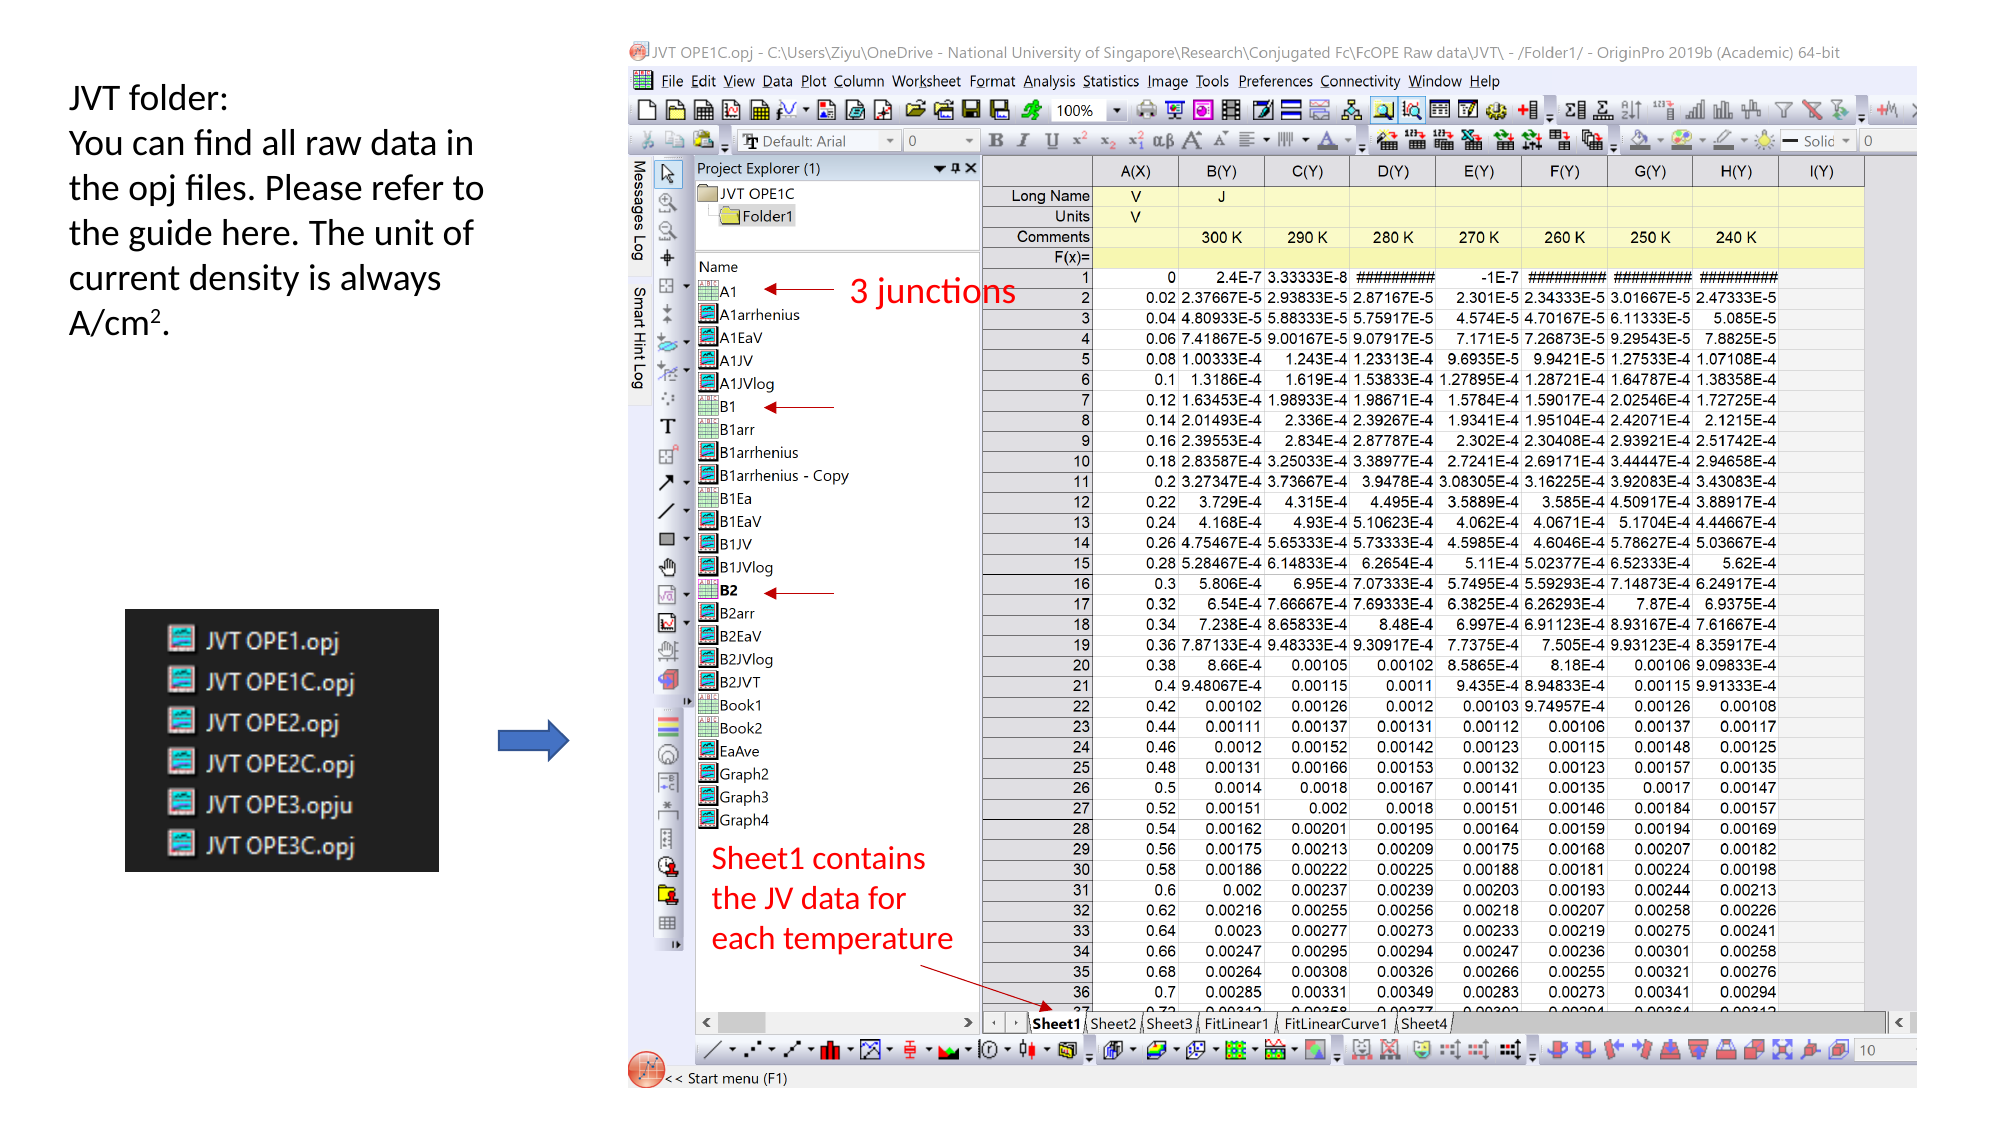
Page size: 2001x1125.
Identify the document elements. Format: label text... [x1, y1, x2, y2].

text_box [920, 965, 1053, 1011]
text_box JVT folder: You can find all raw data in the opj files. Please refer to the guide here. The unit of current density is always A/cm2. [54, 65, 534, 351]
text_box [497, 718, 570, 763]
picture [628, 37, 1917, 1088]
picture [125, 609, 439, 872]
